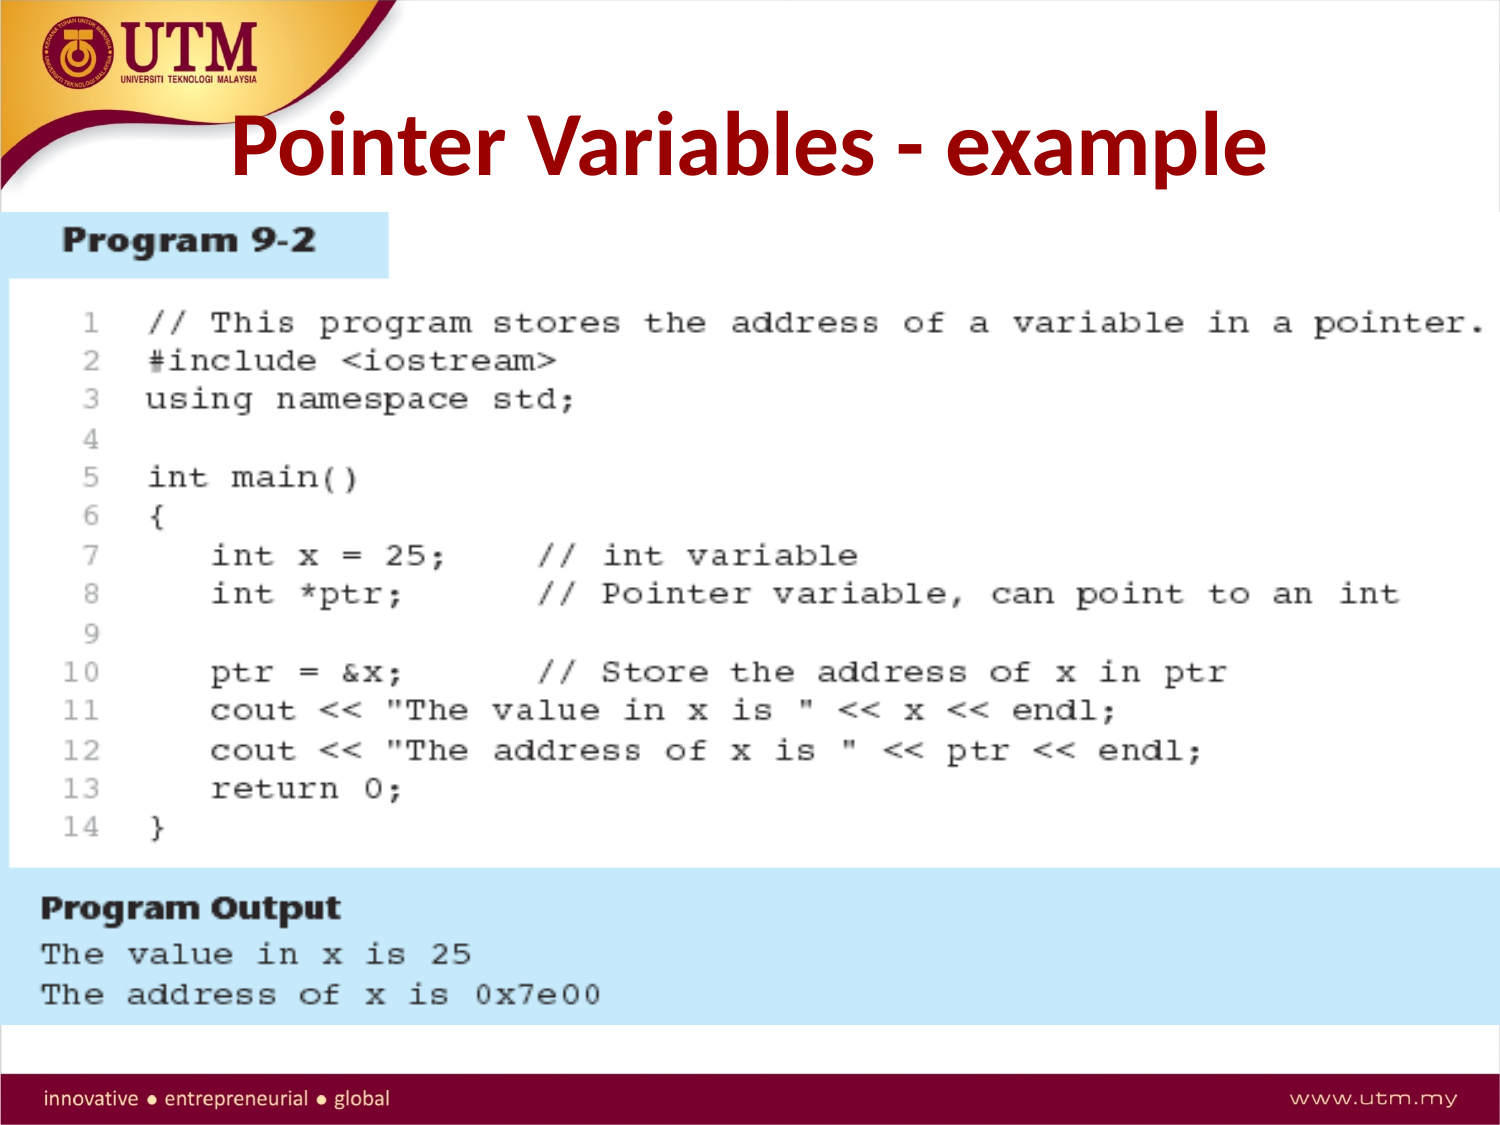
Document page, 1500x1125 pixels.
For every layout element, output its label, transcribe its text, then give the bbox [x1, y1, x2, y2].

title Pointer Variables - example [75, 45, 1425, 210]
picture [0, 0, 1500, 1125]
